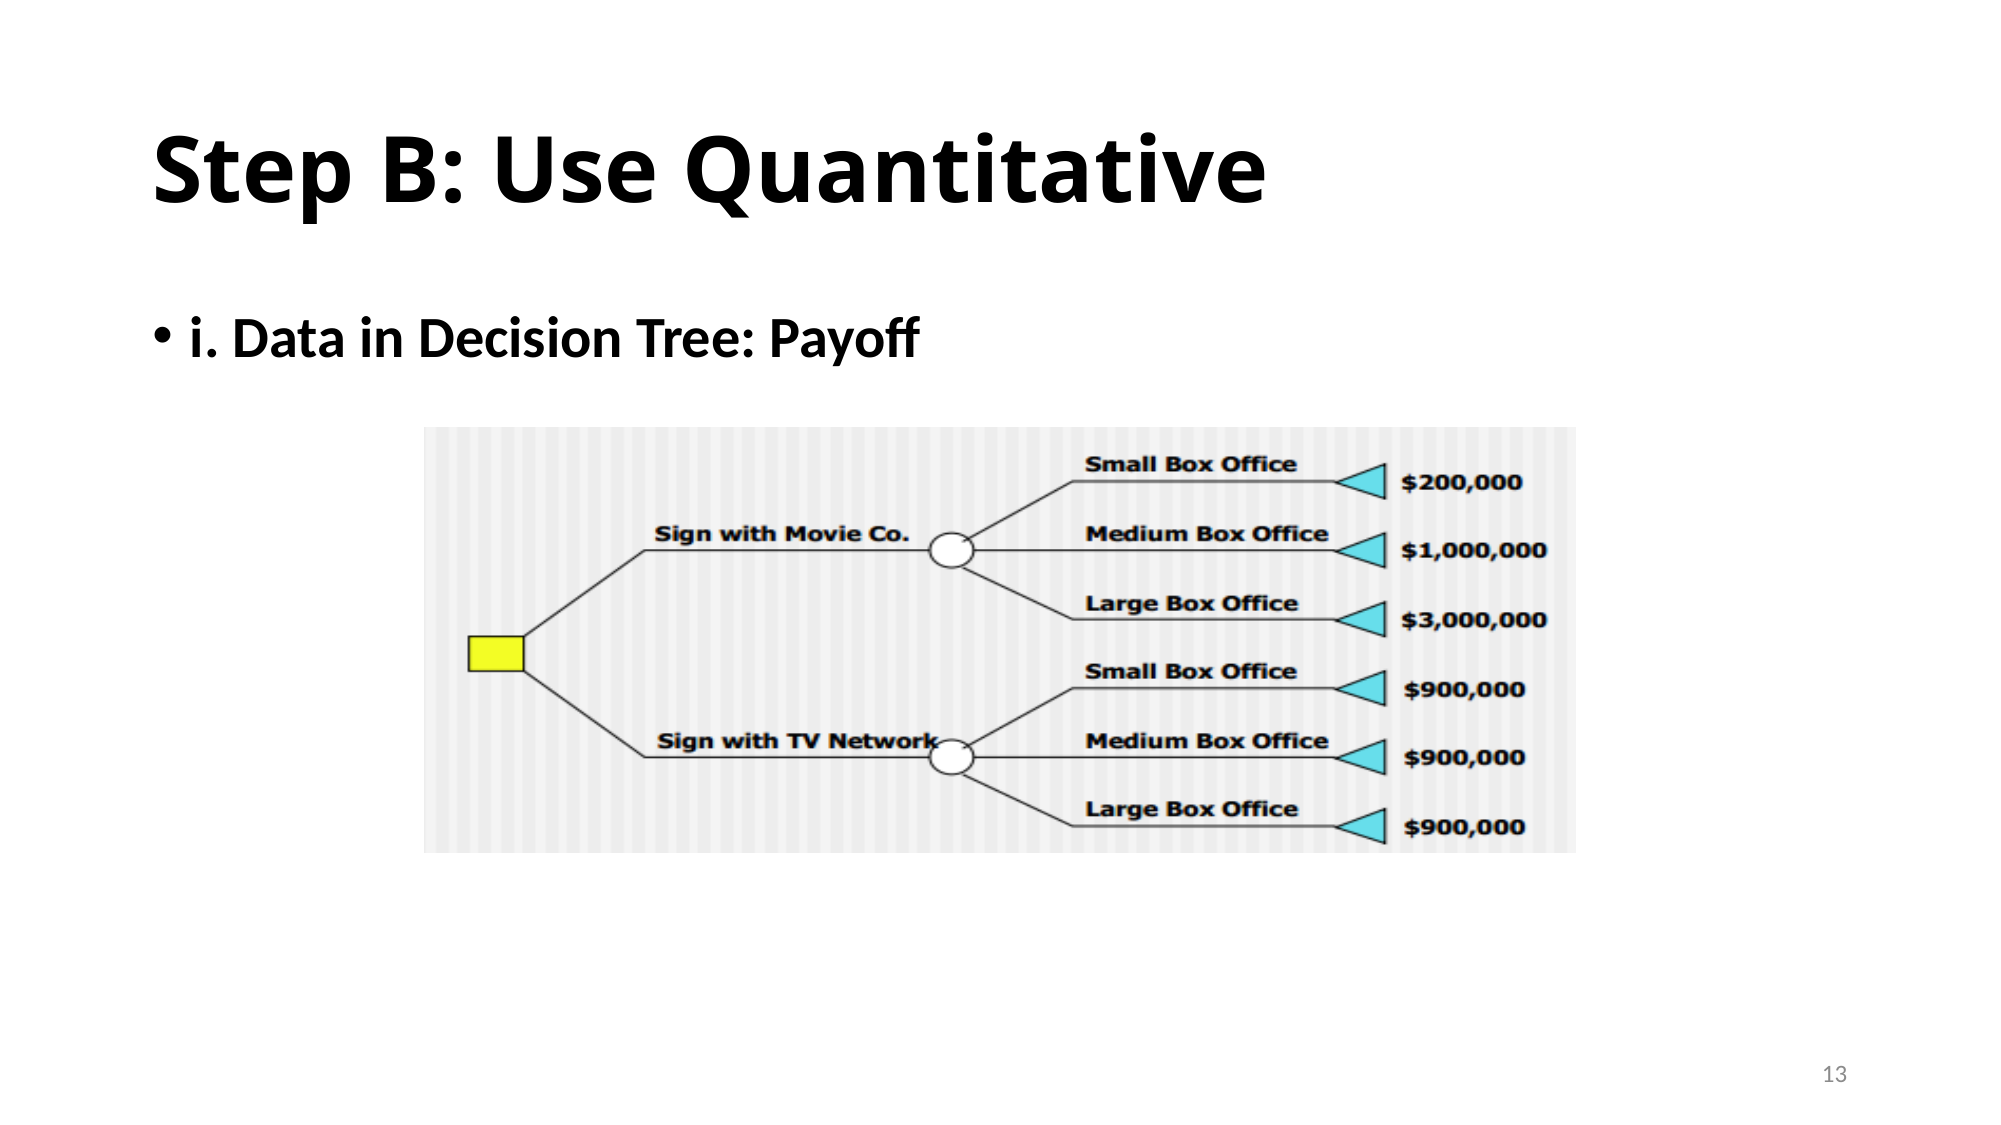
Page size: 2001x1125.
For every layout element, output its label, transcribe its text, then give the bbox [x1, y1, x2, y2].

list i. Data in Decision Tree: Payoff [137, 299, 1863, 1014]
slide_number 13 [1412, 1042, 1863, 1103]
title Step B: Use Quantitative [137, 64, 1863, 282]
picture [424, 427, 1576, 853]
